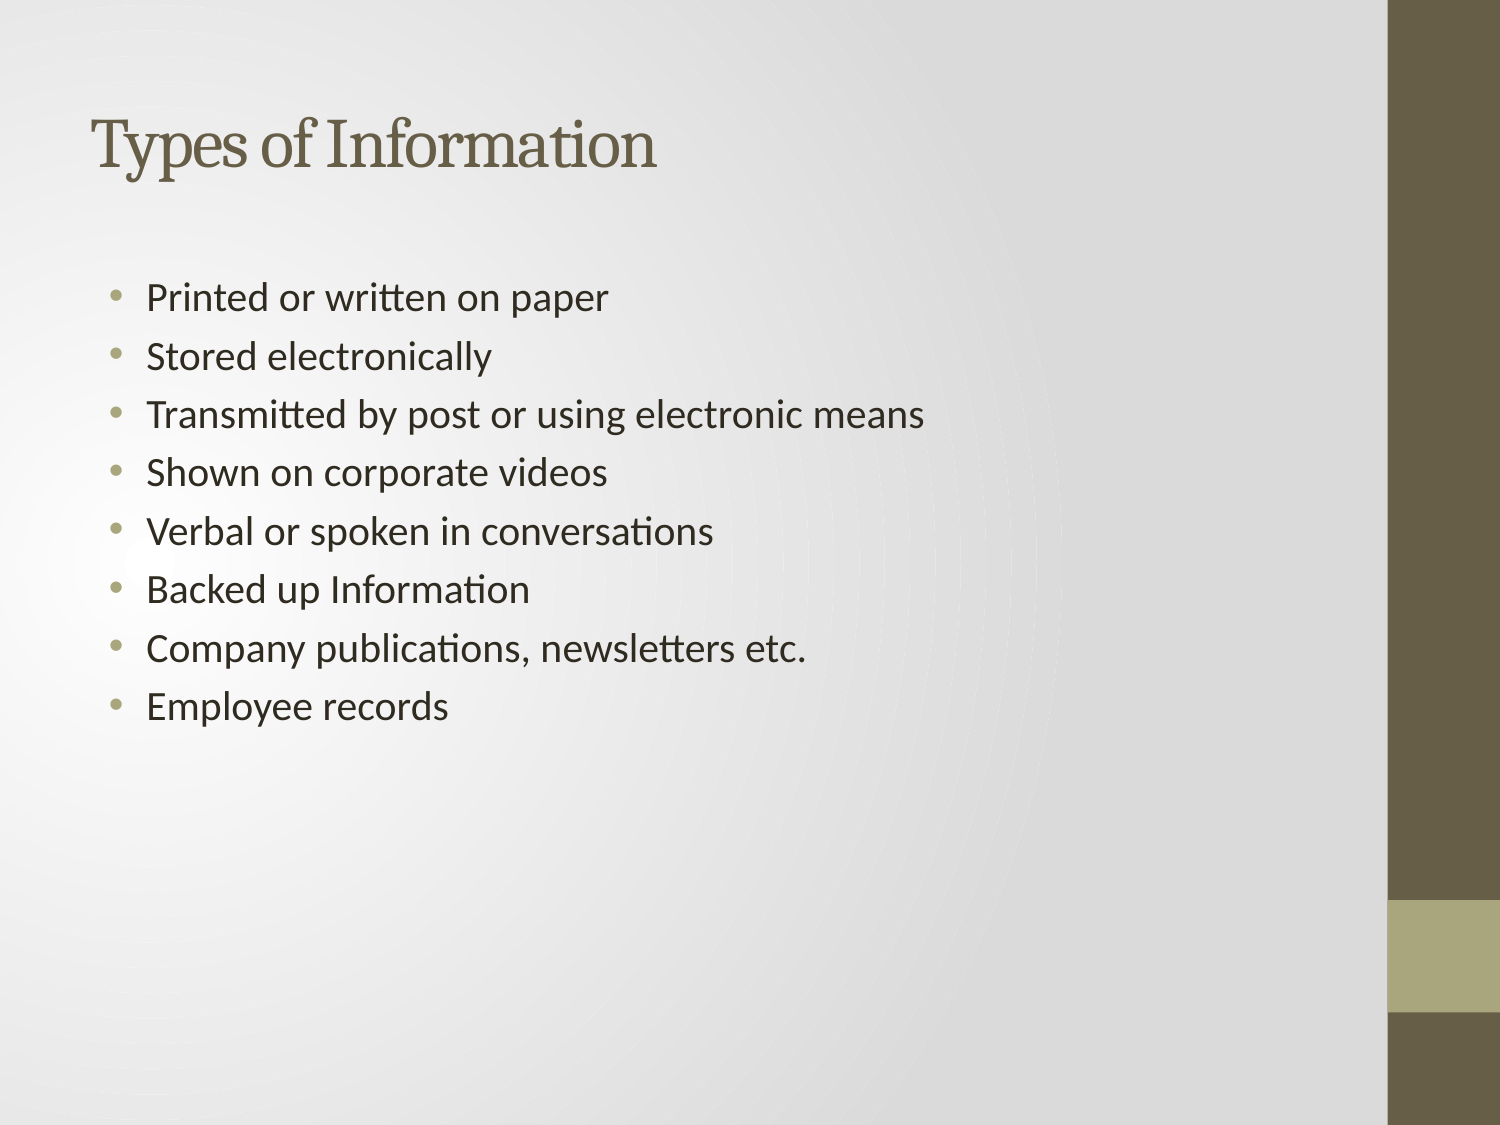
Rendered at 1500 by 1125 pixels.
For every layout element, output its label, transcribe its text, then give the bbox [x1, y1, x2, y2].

title Types of Information [75, 45, 1325, 233]
list Printed or written on paper Stored electronically Transmitted by post or using electronic means Shown on corporate videos Verbal or spoken in conversations Backed up Information Company publications, newsletters etc. Employee records [75, 262, 1325, 1050]
